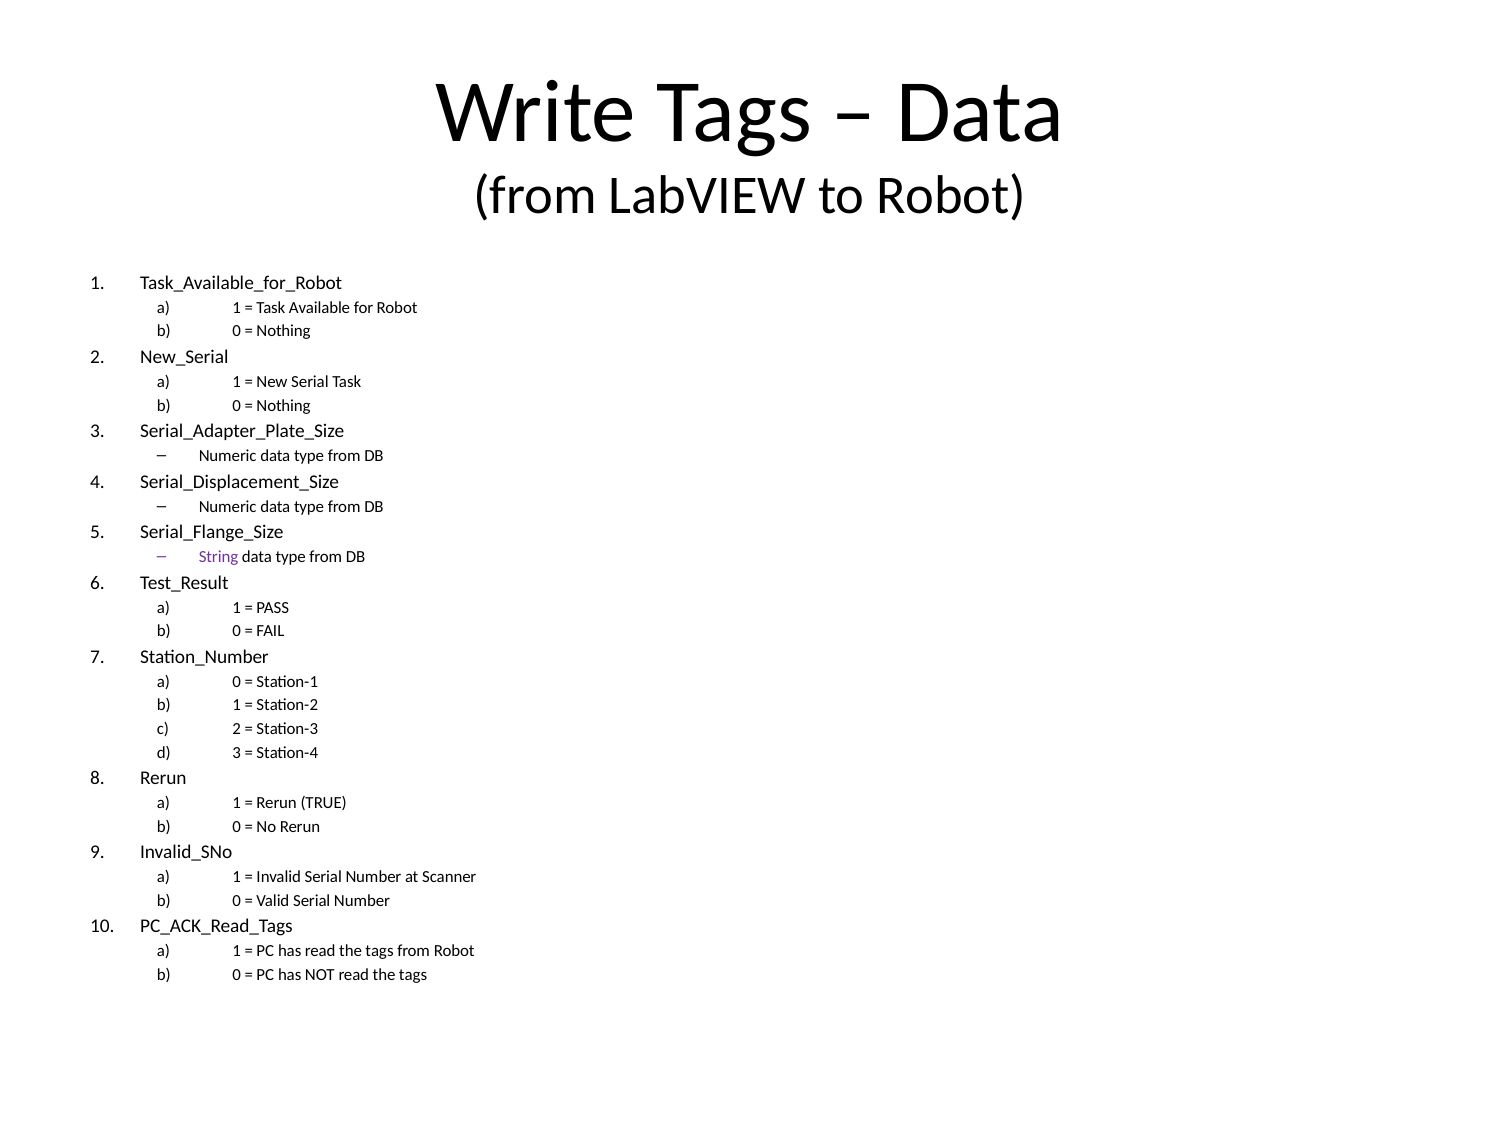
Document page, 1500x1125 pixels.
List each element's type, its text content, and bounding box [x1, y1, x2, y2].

title Write Tags – Data (from LabVIEW to Robot) [75, 45, 1425, 233]
list Task_Available_for_Robot 1 = Task Available for Robot 0 = Nothing New_Serial 1 = New Serial Task 0 = Nothing Serial_Adapter_Plate_Size Numeric data type from DB Serial_Displacement_Size Numeric data type from DB Serial_Flange_Size String data type from DB Test_Result 1 = PASS 0 = FAIL Station_Number 0 = Station-1 1 = Station-2 2 = Station-3 3 = Station-4 Rerun 1 = Rerun (TRUE) 0 = No Rerun Invalid_SNo 1 = Invalid Serial Number at Scanner 0 = Valid Serial Number PC_ACK_Read_Tags 1 = PC has read the tags from Robot 0 = PC has NOT read the tags [75, 262, 1425, 1005]
